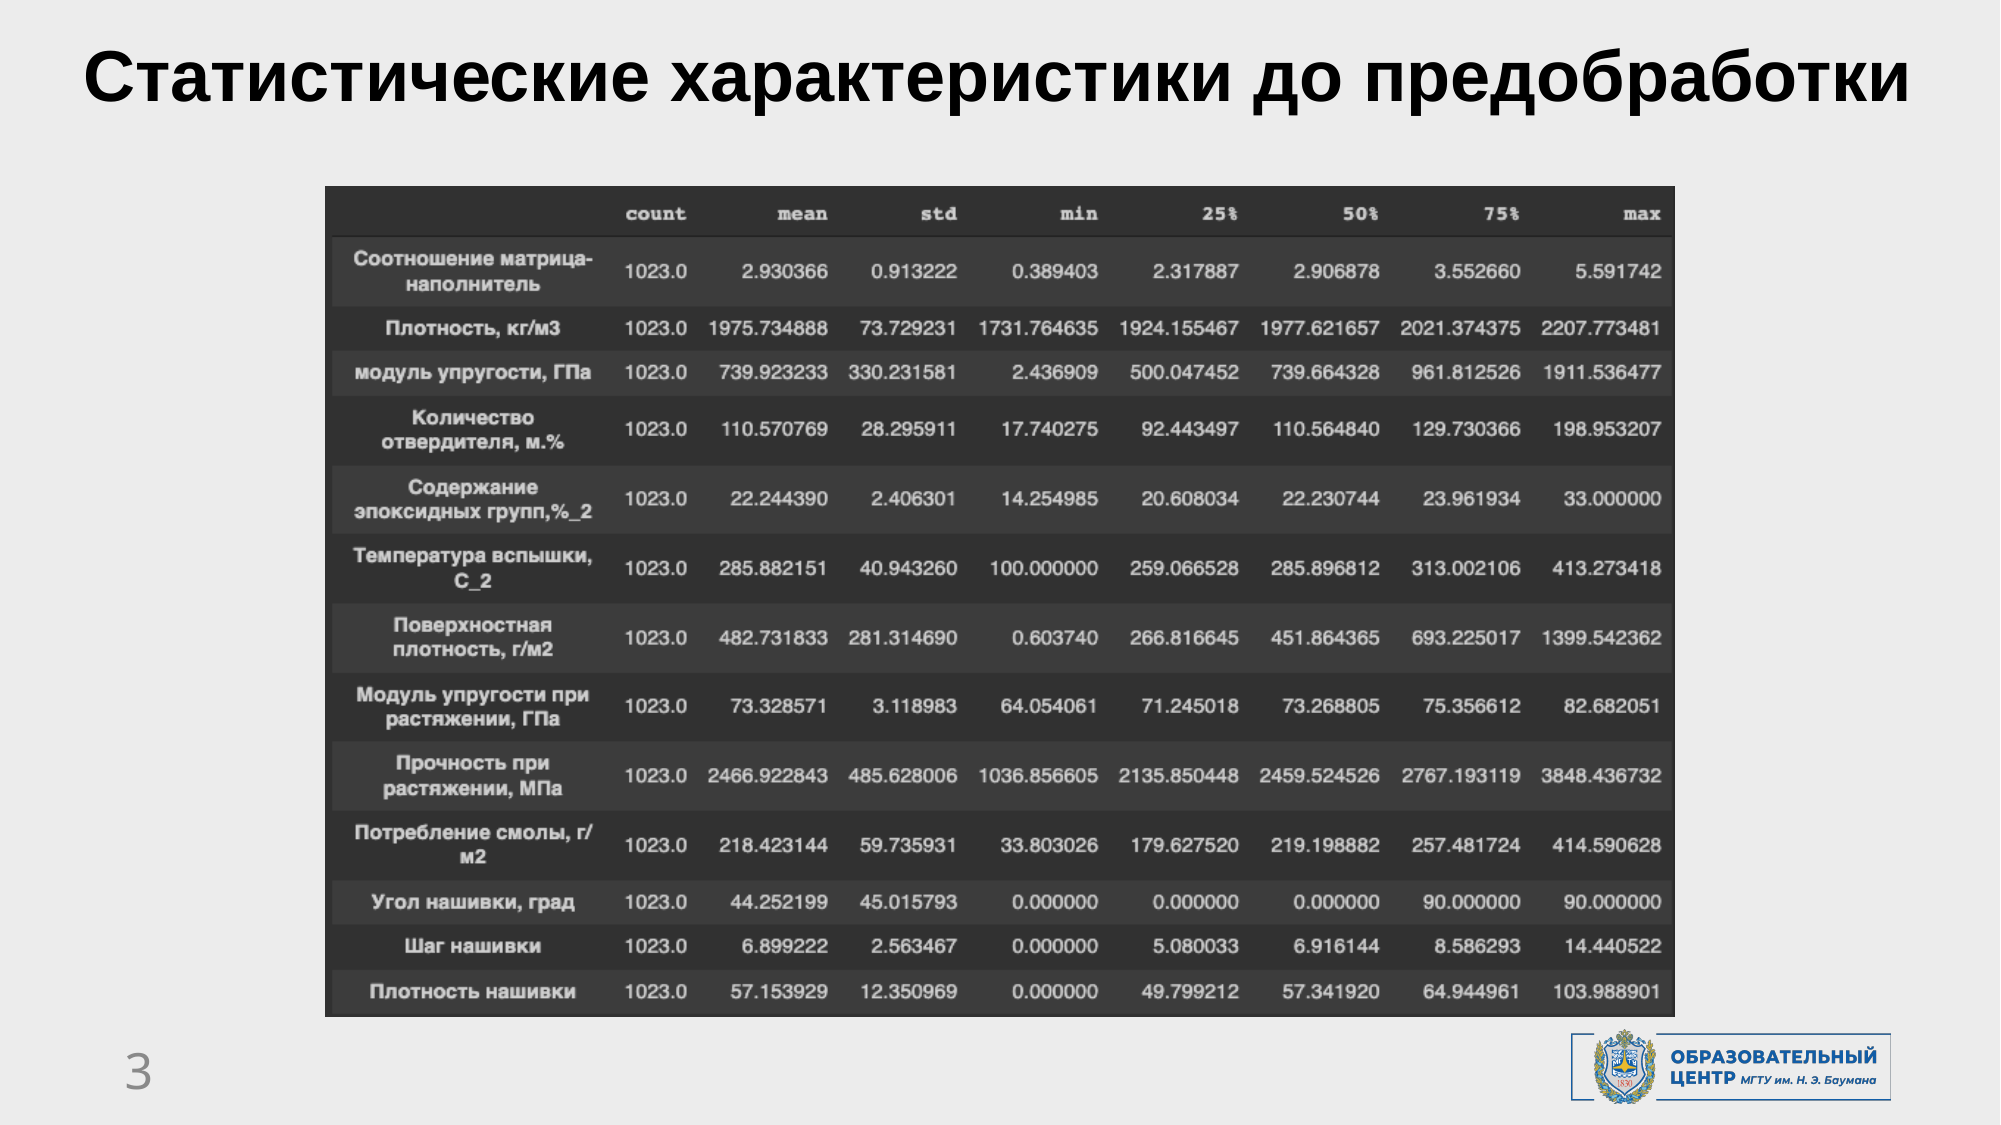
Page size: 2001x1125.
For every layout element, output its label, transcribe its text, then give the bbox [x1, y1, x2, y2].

slide_number 3 [109, 1043, 248, 1104]
title Статистические характеристики до предобработки [66, 21, 1929, 134]
picture [325, 186, 1675, 1017]
picture [1571, 1029, 1891, 1104]
